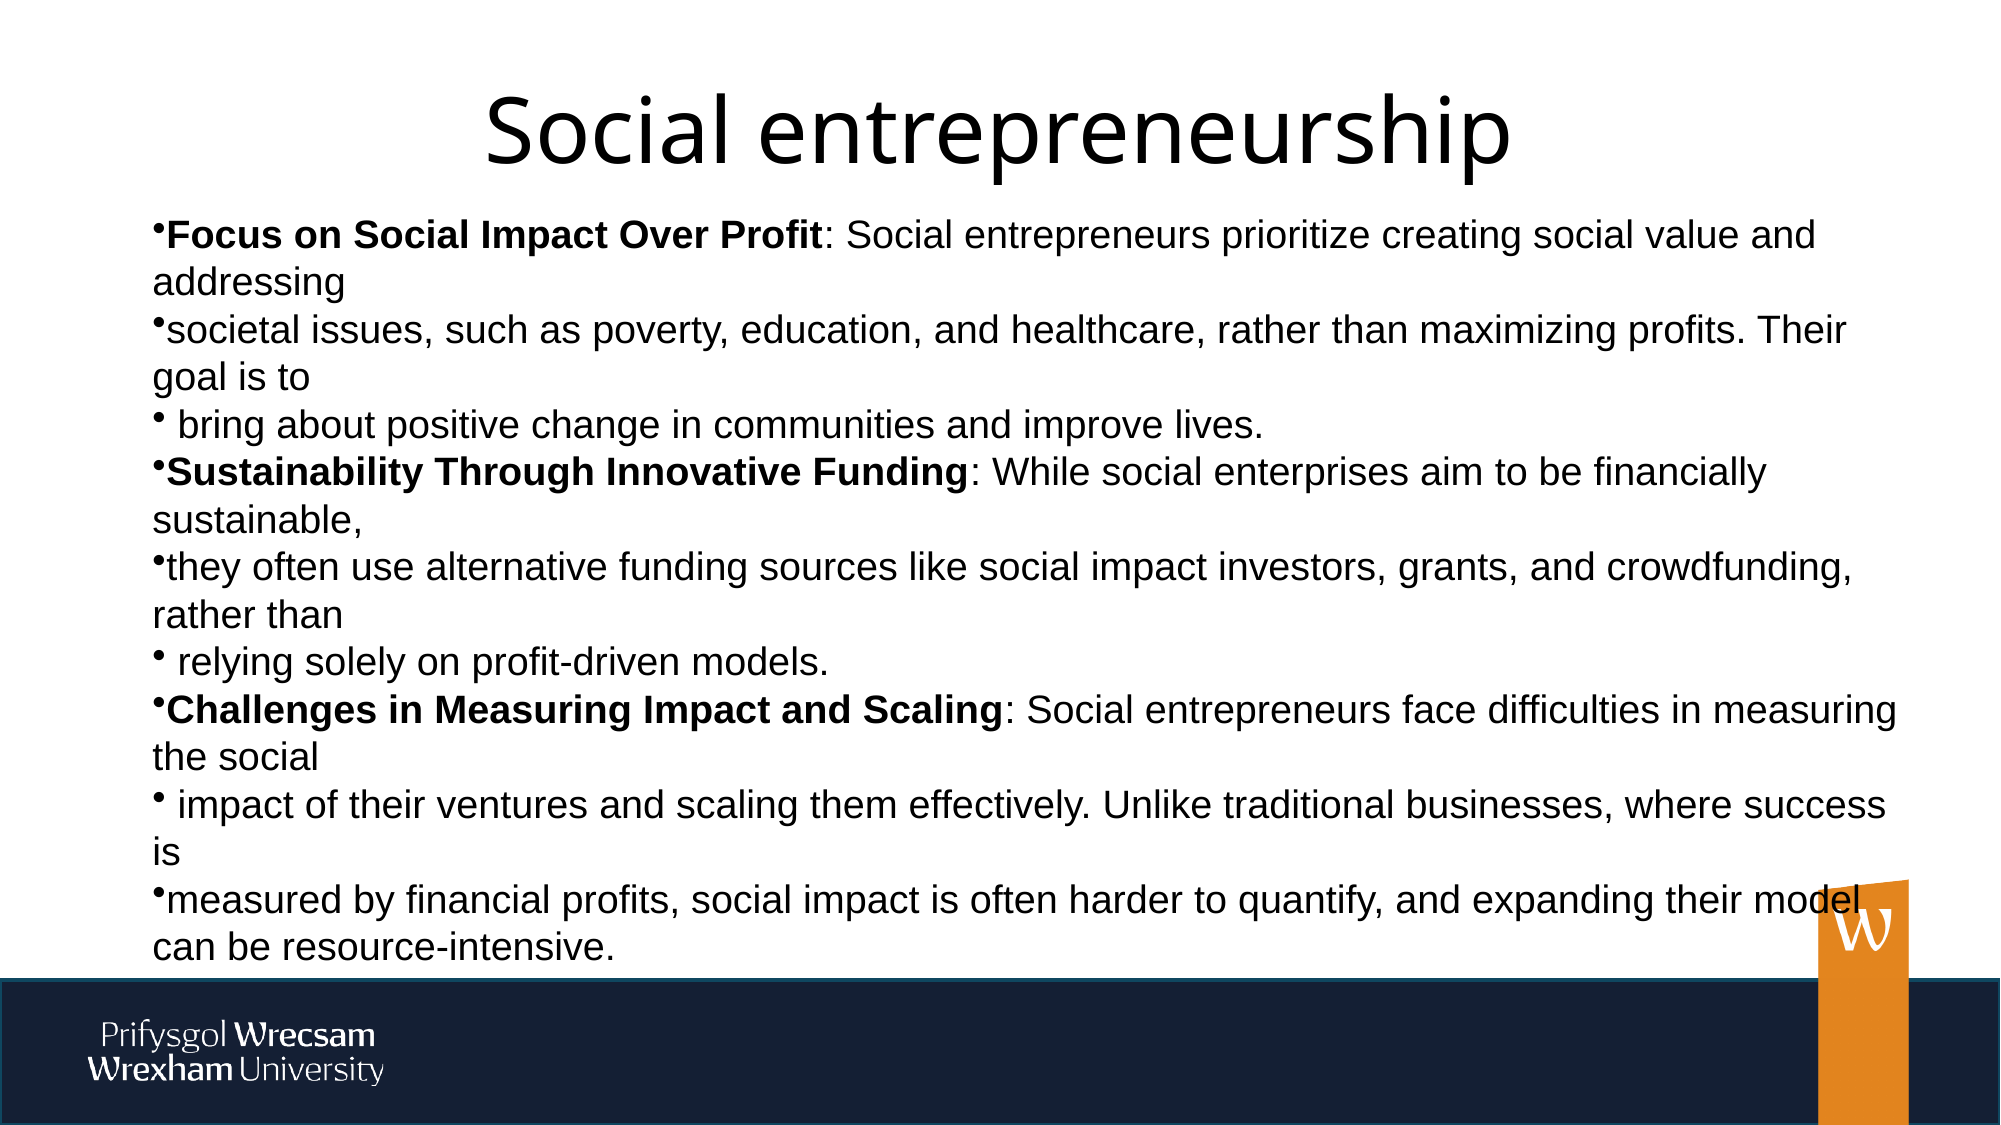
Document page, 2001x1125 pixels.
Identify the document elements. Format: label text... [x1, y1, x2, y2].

title Social entrepreneurship [137, 25, 1863, 201]
picture [87, 1019, 384, 1086]
list Focus on Social Impact Over Profit: Social entrepreneurs prioritize creating social value and addressing societal issues, such as poverty, education, and healthcare, rather than maximizing profits. Their goal is to bring about positive change in communities and improve lives. Sustainability Through Innovative Funding: While social enterprises aim to be financially sustainable, they often use alternative funding sources like social impact investors, grants, and crowdfunding, rather than relying solely on profit-driven models. Challenges in Measuring Impact and Scaling: Social entrepreneurs face difficulties in measuring the social impact of their ventures and scaling them effectively. Unlike traditional businesses, where success is measured by financial profits, social impact is often harder to quantify, and expanding their model can be resource-intensive. [137, 201, 1941, 977]
text_box [0, 978, 1817, 1125]
text_box [1909, 978, 2000, 1125]
picture [1817, 879, 1909, 1125]
